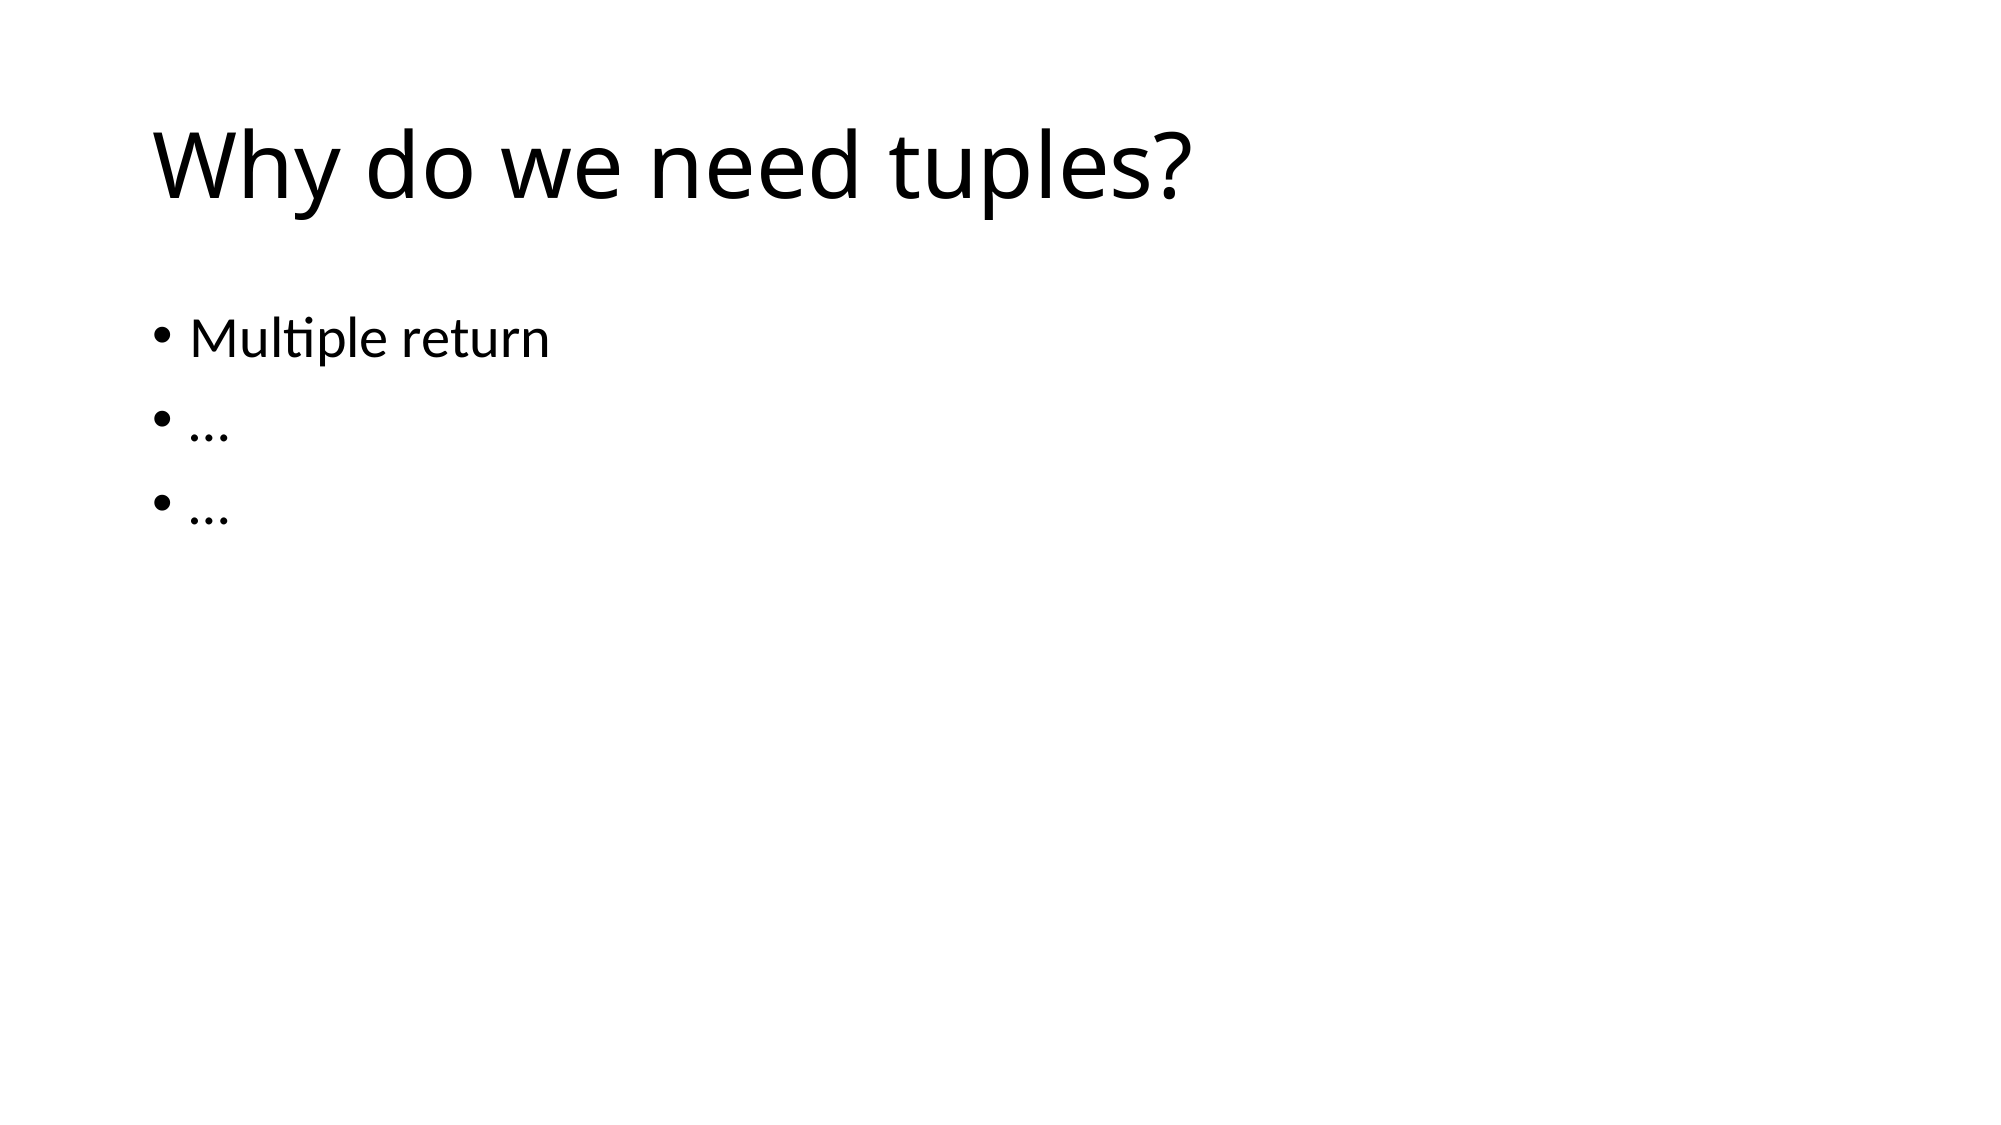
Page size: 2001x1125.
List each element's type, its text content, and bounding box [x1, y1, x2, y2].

title Why do we need tuples? [137, 59, 1863, 278]
list Multiple return … … [137, 299, 1863, 1014]
